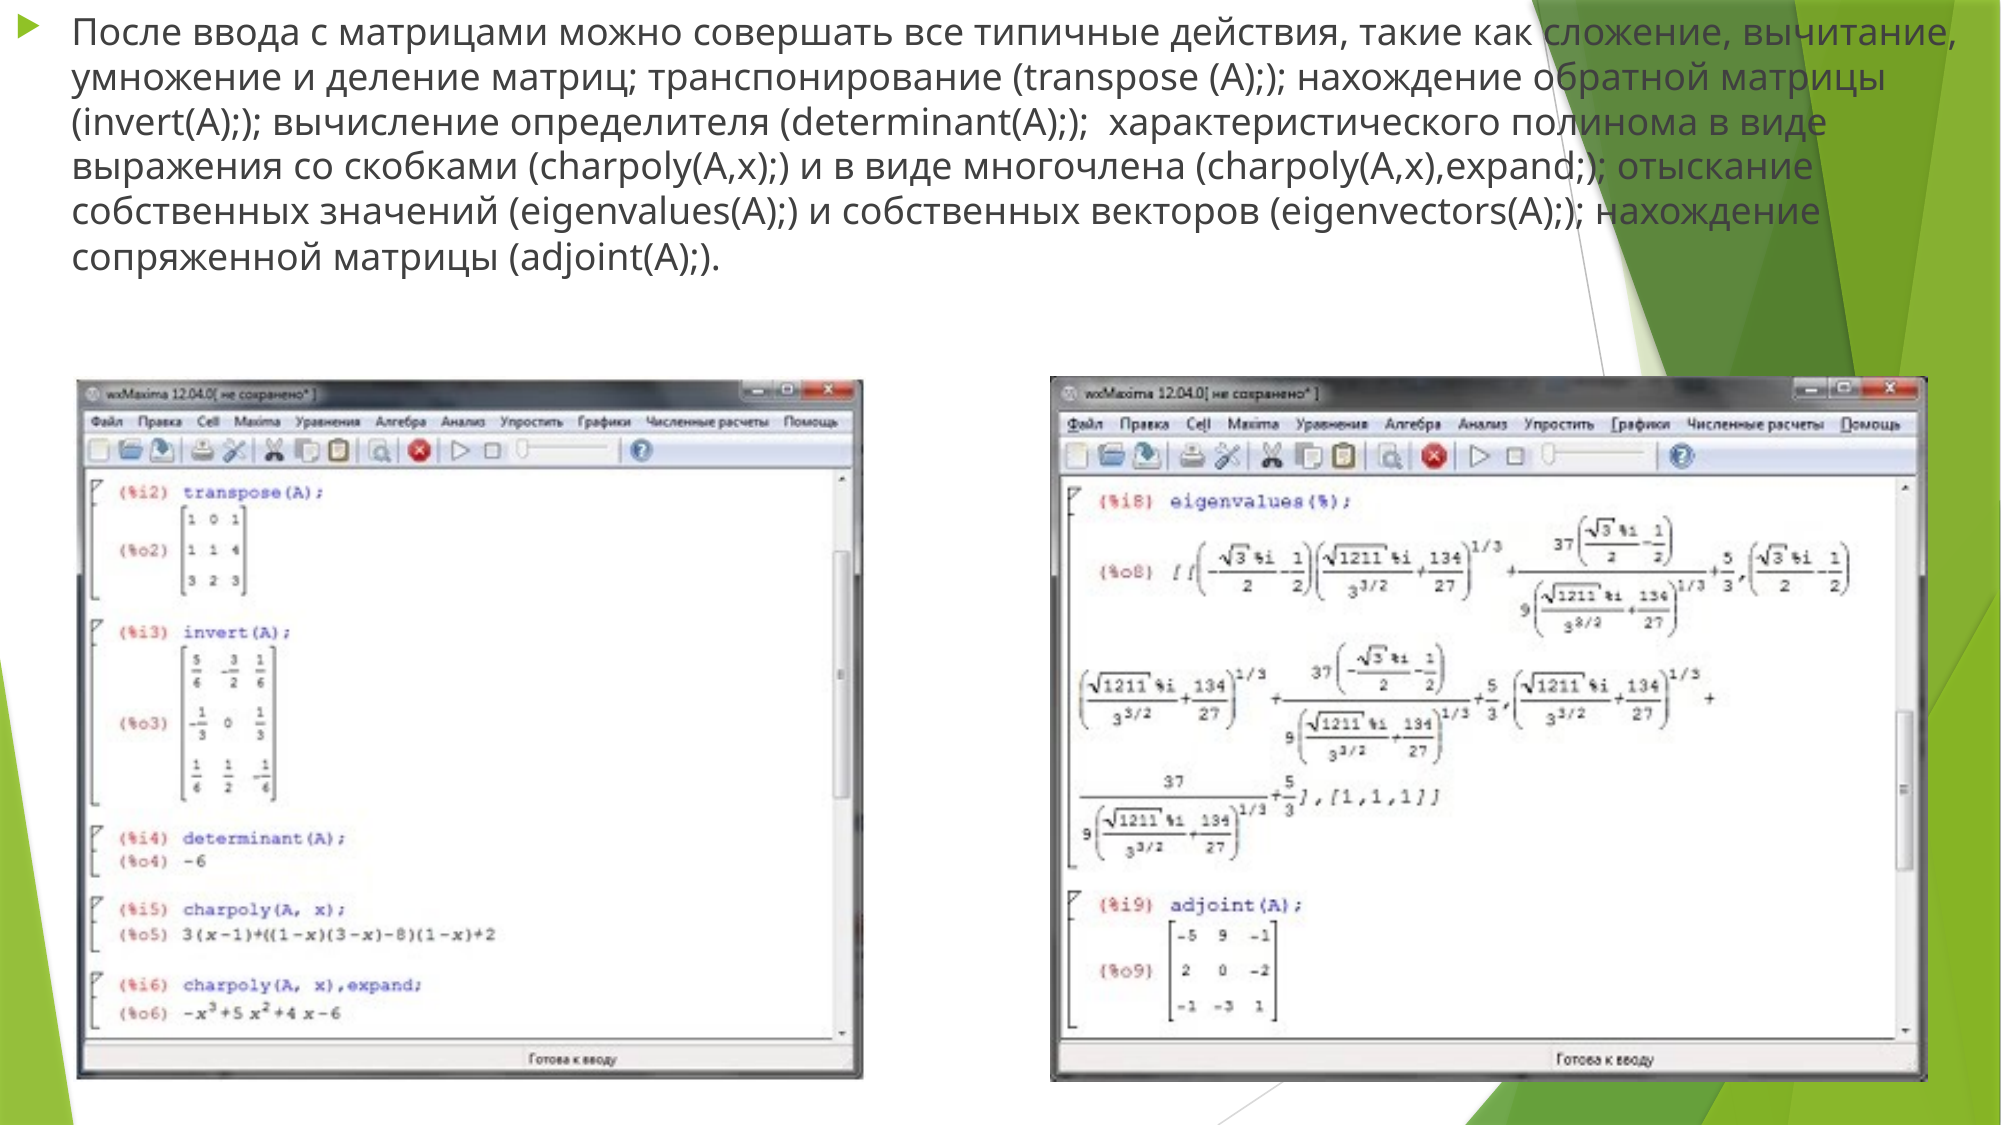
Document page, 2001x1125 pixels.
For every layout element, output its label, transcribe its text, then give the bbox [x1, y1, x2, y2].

list После ввода с матрицами можно совершать все типичные действия, такие как сложение, вычитание, умножение и деление матриц; транспонирование (transpose (A);); нахождение обратной матрицы (invert(A);); вычисление определителя (determinant(A);); характеристического полинома в виде выражения со скобками (charpoly(A,x);) и в виде многочлена (charpoly(A,x),expand;); отыскание собственных значений (eigenvalues(А);) и собственных векторов (eigenvectors(А);); нахождение сопряженной матрицы (adjoint(A);). [0, 0, 2000, 1125]
picture [1049, 375, 1928, 1082]
picture [73, 375, 867, 1082]
